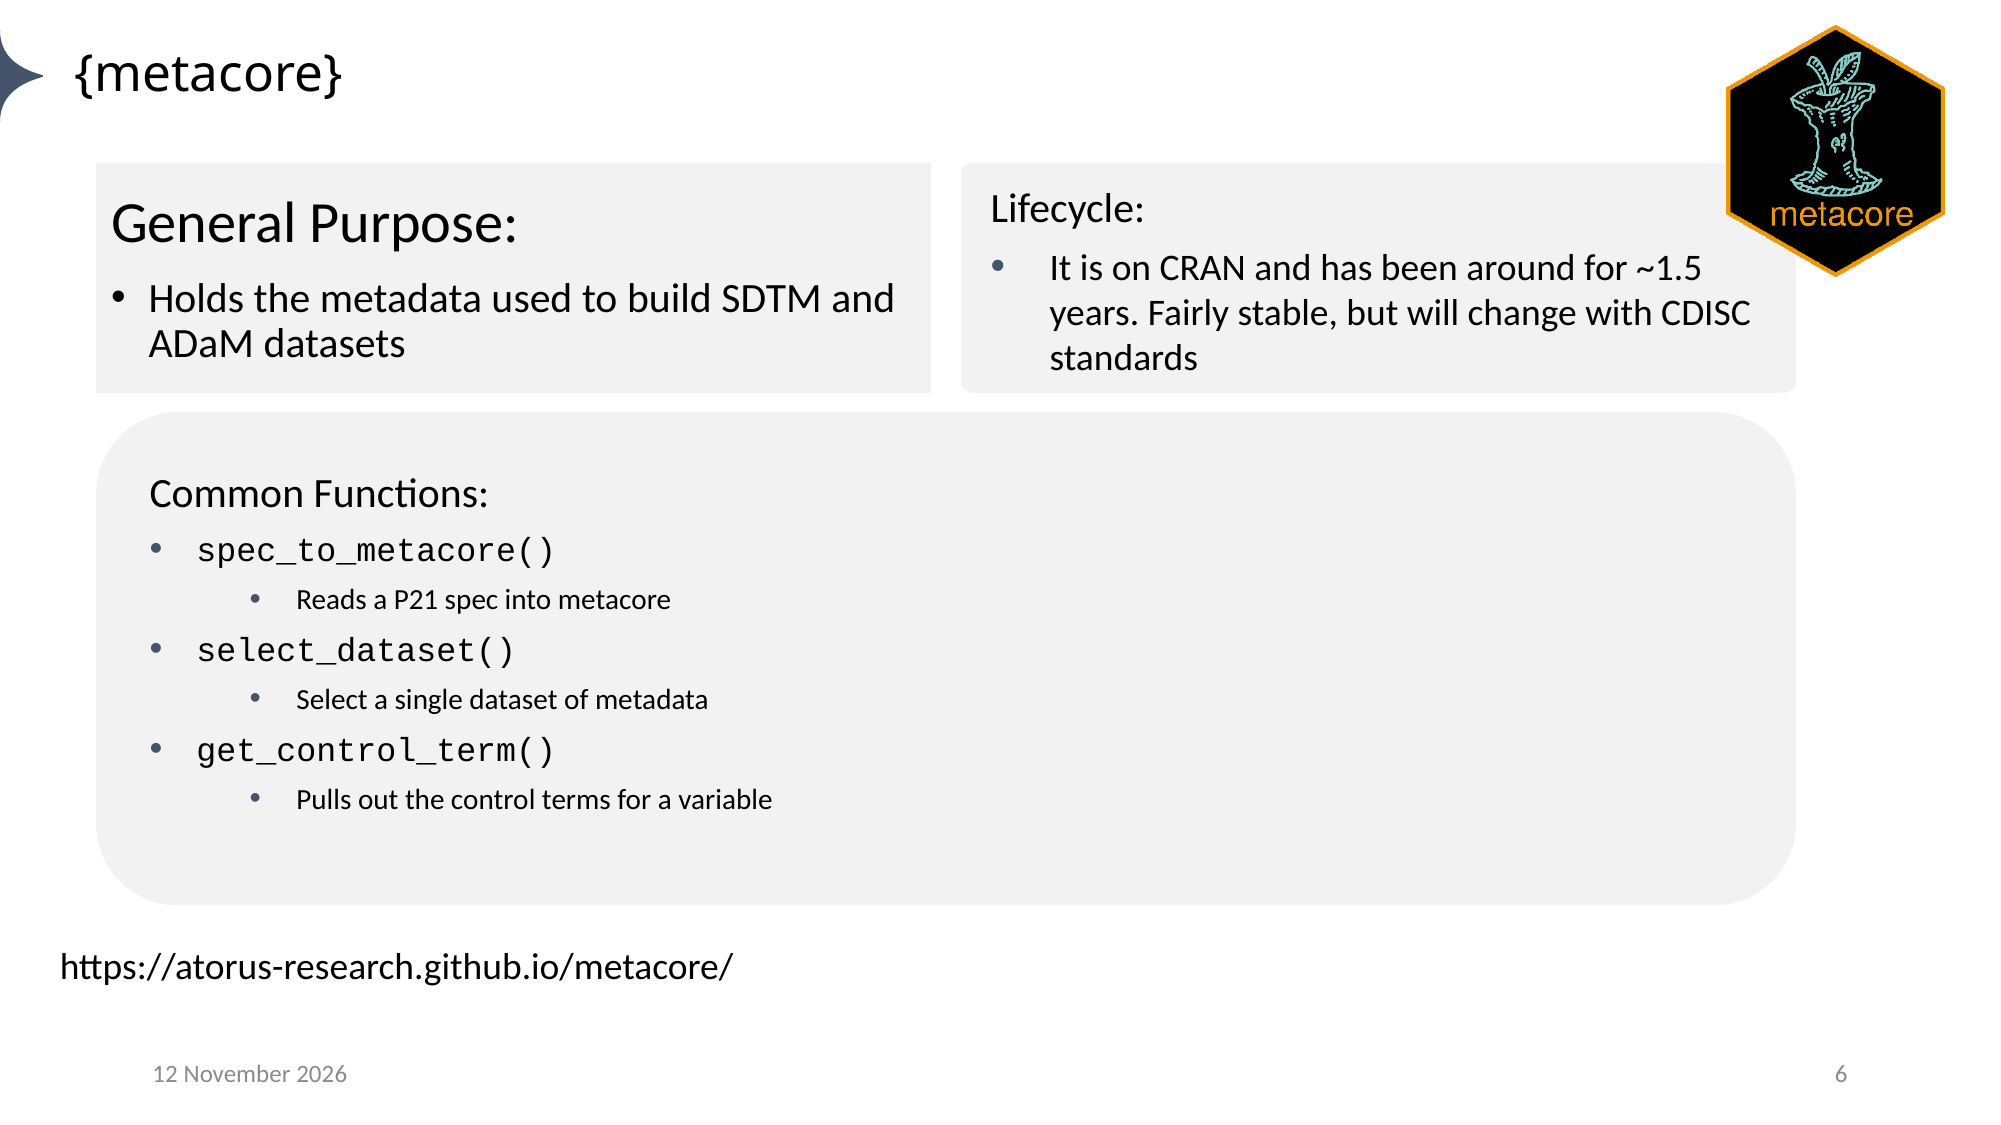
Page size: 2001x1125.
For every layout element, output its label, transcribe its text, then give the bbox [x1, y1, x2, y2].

list General Purpose: Holds the metadata used to build SDTM and ADaM datasets [96, 162, 932, 393]
text_box Lifecycle: It is on CRAN and has been around for ~1.5 years. Fairly stable, but will change with CDISC standards [961, 162, 1797, 393]
title {metacore} [59, 39, 1726, 111]
slide_number 6 [1412, 1042, 1863, 1103]
list https://atorus-research.github.io/metacore/ [59, 950, 1940, 1000]
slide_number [137, 1042, 588, 1103]
text_box Common Functions: spec_to_metacore() Reads a P21 spec into metacore select_dataset() Select a single dataset of metadata get_control_term() Pulls out the control terms for a variable [95, 411, 1797, 907]
picture [1726, 24, 1945, 277]
